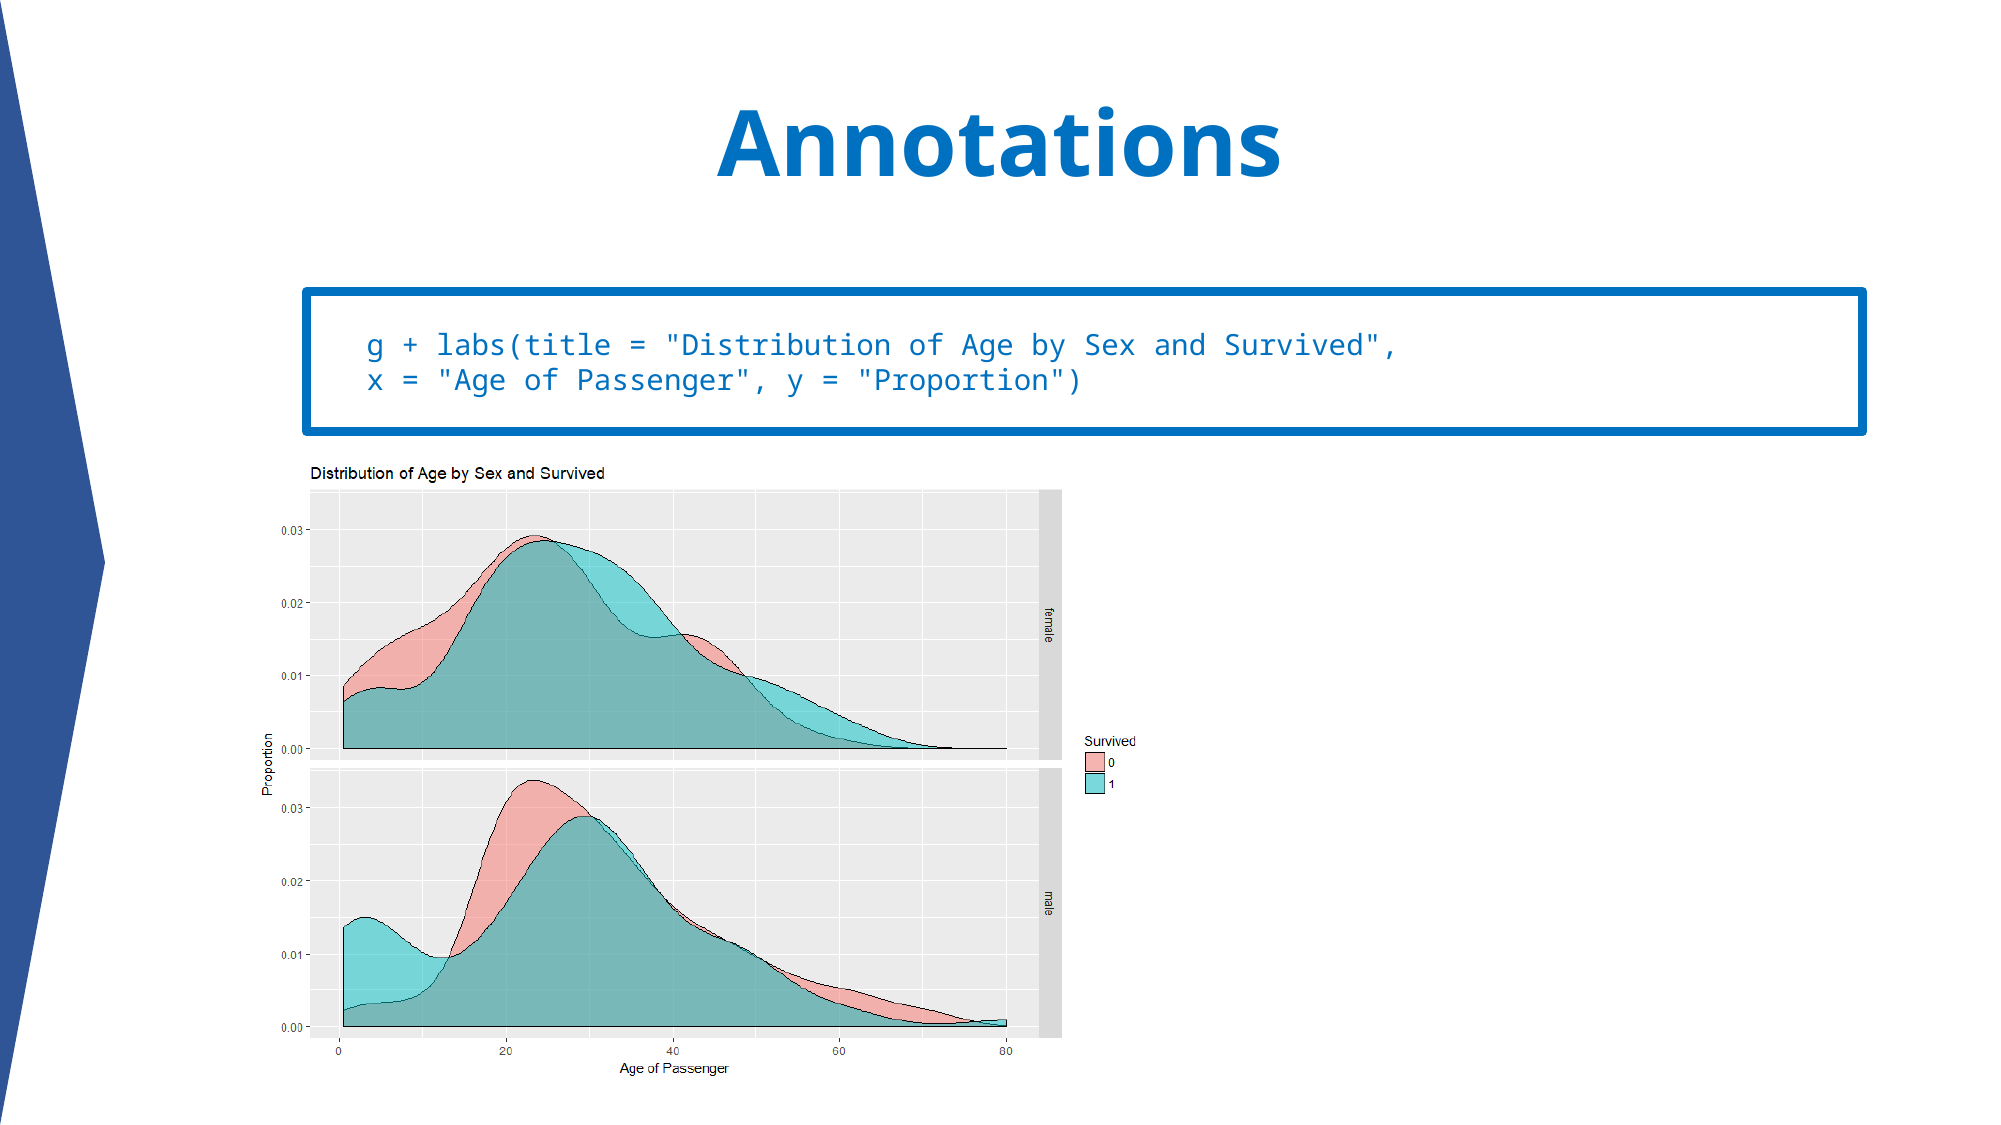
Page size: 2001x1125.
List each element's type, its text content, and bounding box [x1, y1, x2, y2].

text_box g + labs(title = "Distribution of Age by Sex and Survived", x = "Age of Passenger", y = "Proportion") [306, 291, 1863, 432]
title Annotations [137, 38, 1863, 256]
picture [253, 458, 1150, 1082]
